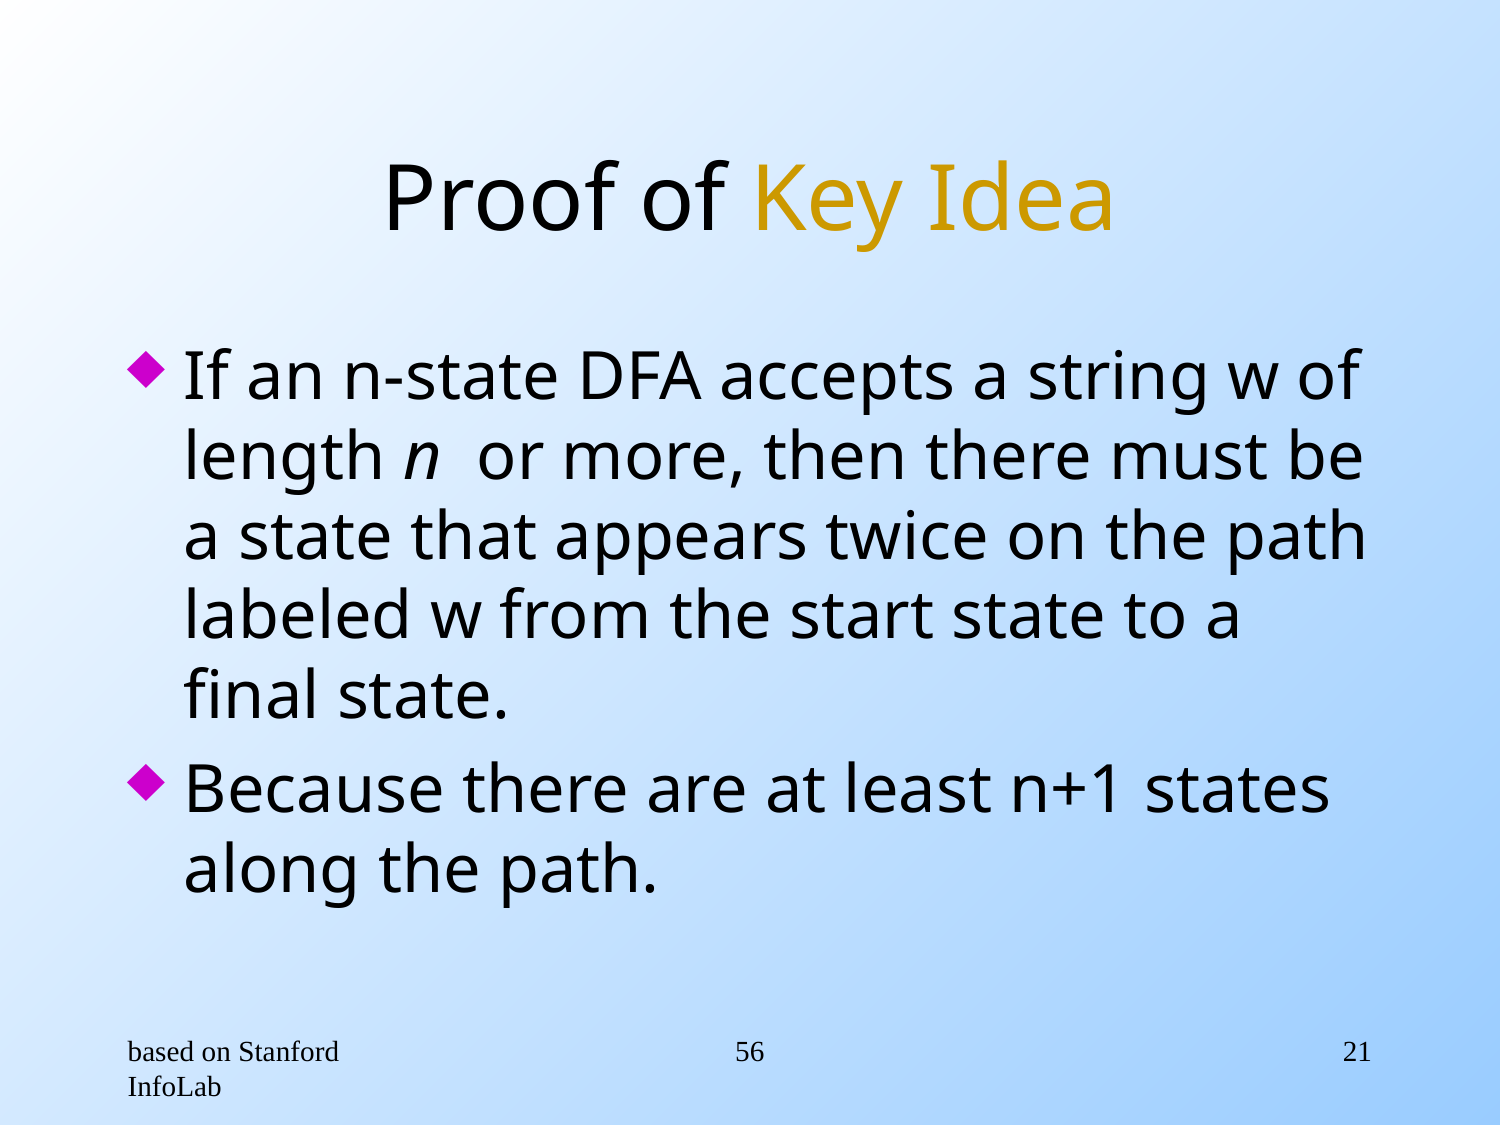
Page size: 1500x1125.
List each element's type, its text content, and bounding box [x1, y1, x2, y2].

footer 56 [512, 1024, 988, 1101]
list If an n-state DFA accepts a string w of length n or more, then there must be a state that appears twice on the path labeled w from the start state to a final state. Because there are at least n+1 states along the path. [112, 324, 1388, 1001]
slide_number based on Stanford InfoLab [112, 1024, 426, 1101]
title Proof of Key Idea [112, 99, 1388, 288]
slide_number 21 [1074, 1024, 1388, 1101]
